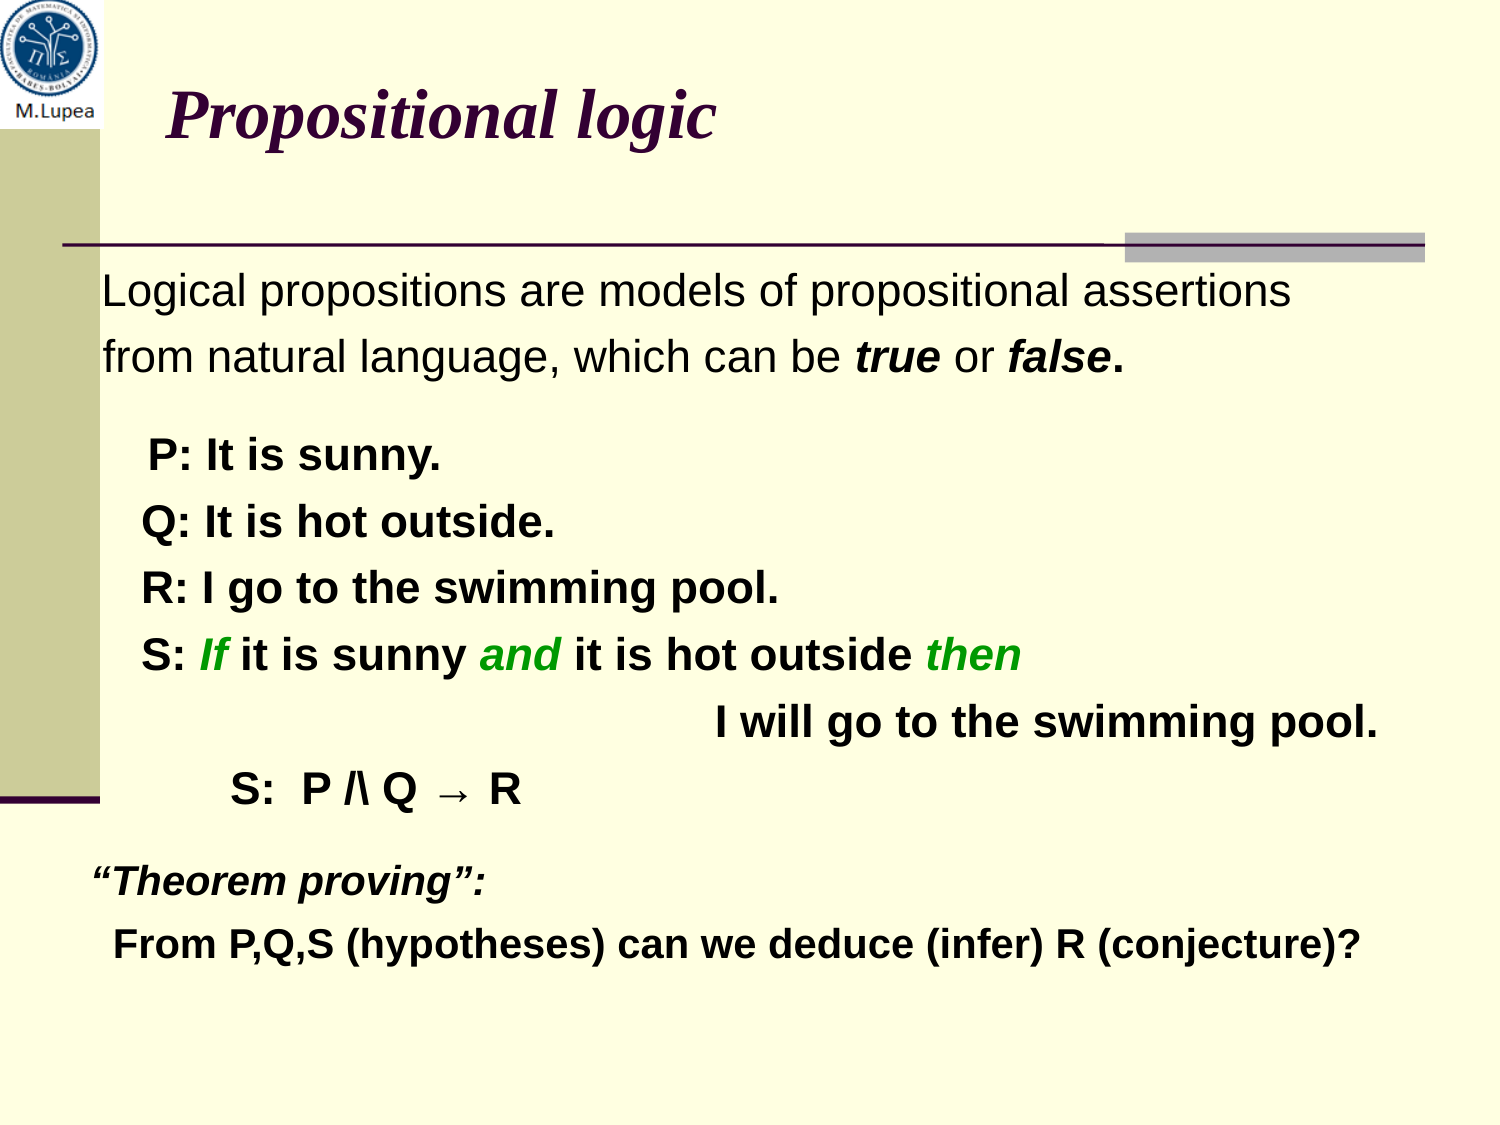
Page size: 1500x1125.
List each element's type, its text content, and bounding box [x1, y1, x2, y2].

picture [0, 0, 104, 130]
list Logical propositions are models of propositional assertions from natural language, which can be true or false. P: It is sunny. Q: It is hot outside. R: I go to the swimming pool. S: If it is sunny and it is hot outside then I will go to the swimming pool. S: P /\ Q → R “Theorem proving”: From P,Q,S (hypotheses) can we deduce (infer) R (conjecture)? [75, 249, 1500, 1075]
title Propositional logic [150, 45, 1425, 175]
